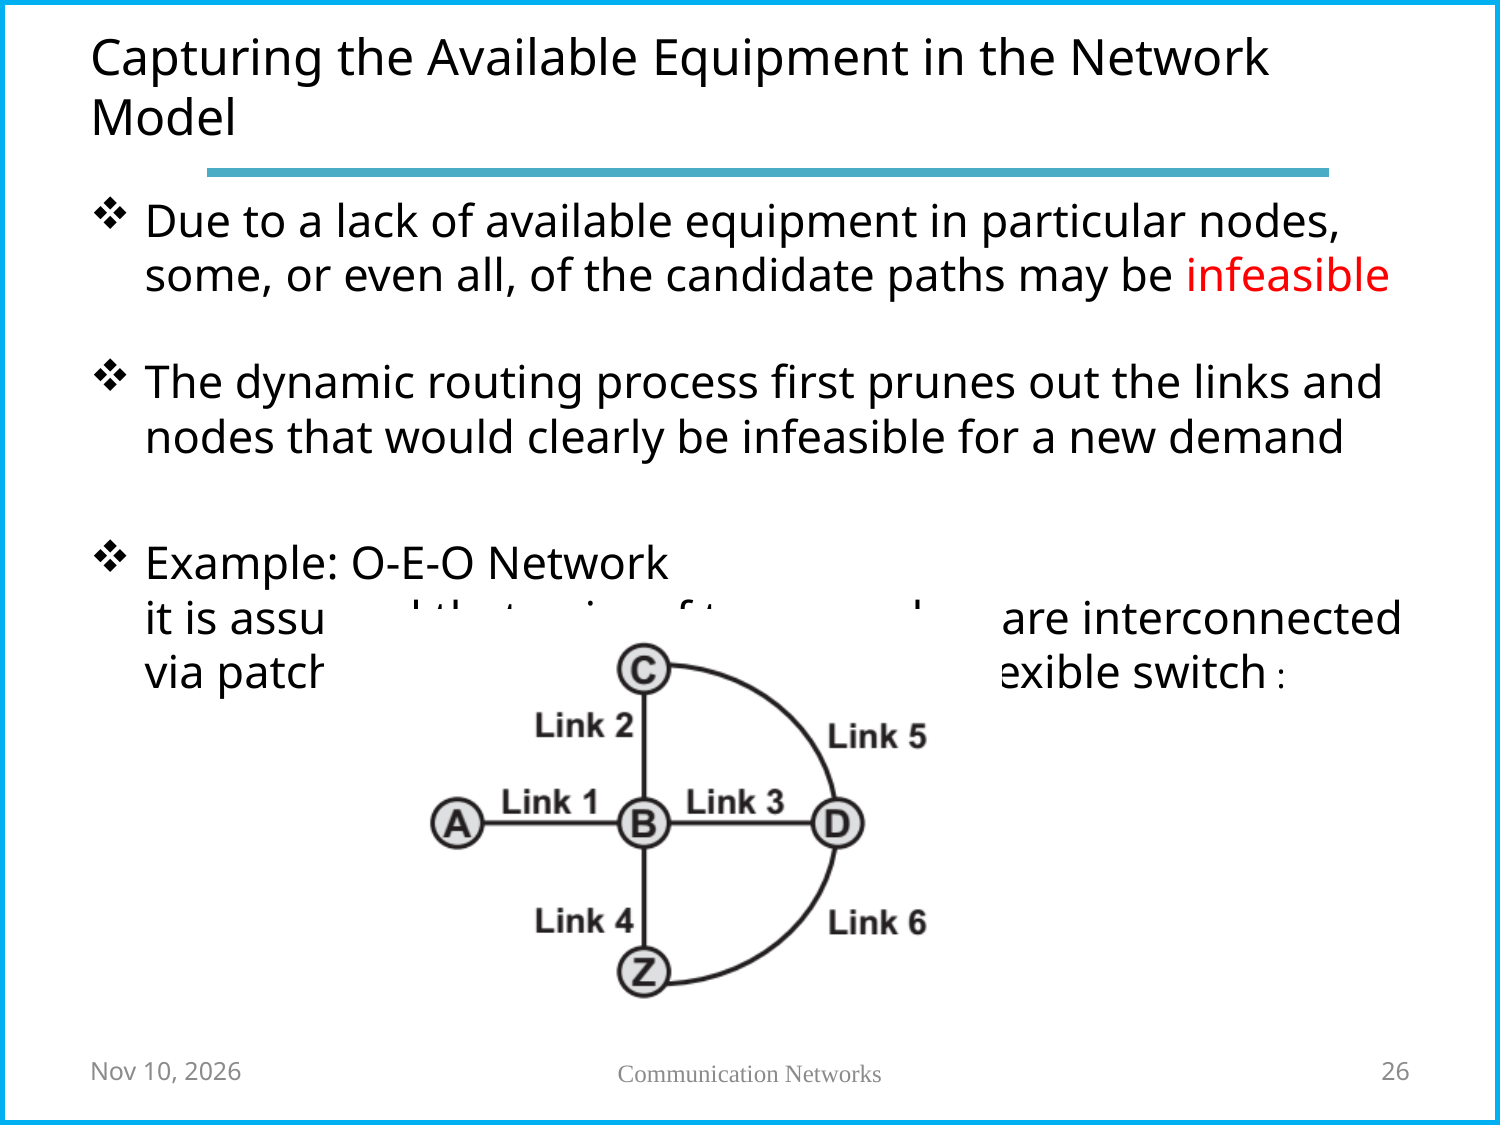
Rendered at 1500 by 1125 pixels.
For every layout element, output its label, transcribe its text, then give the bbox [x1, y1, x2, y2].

slide_number 7-May-18 [75, 1042, 425, 1103]
footer Communication Networks [512, 1042, 988, 1103]
list Due to a lack of available equipment in particular nodes, some, or even all, of the candidate paths may be infeasible The dynamic routing process first prunes out the links and nodes that would clearly be infeasible for a new demand Example: O-E-O Network it is assumed that pairs of transponders are interconnected via patch cables rather than through a flexible switch : [75, 184, 1425, 723]
title Capturing the Available Equipment in the Network Model [75, 45, 1425, 154]
slide_number 26 [1074, 1042, 1425, 1103]
picture [324, 609, 1002, 1016]
